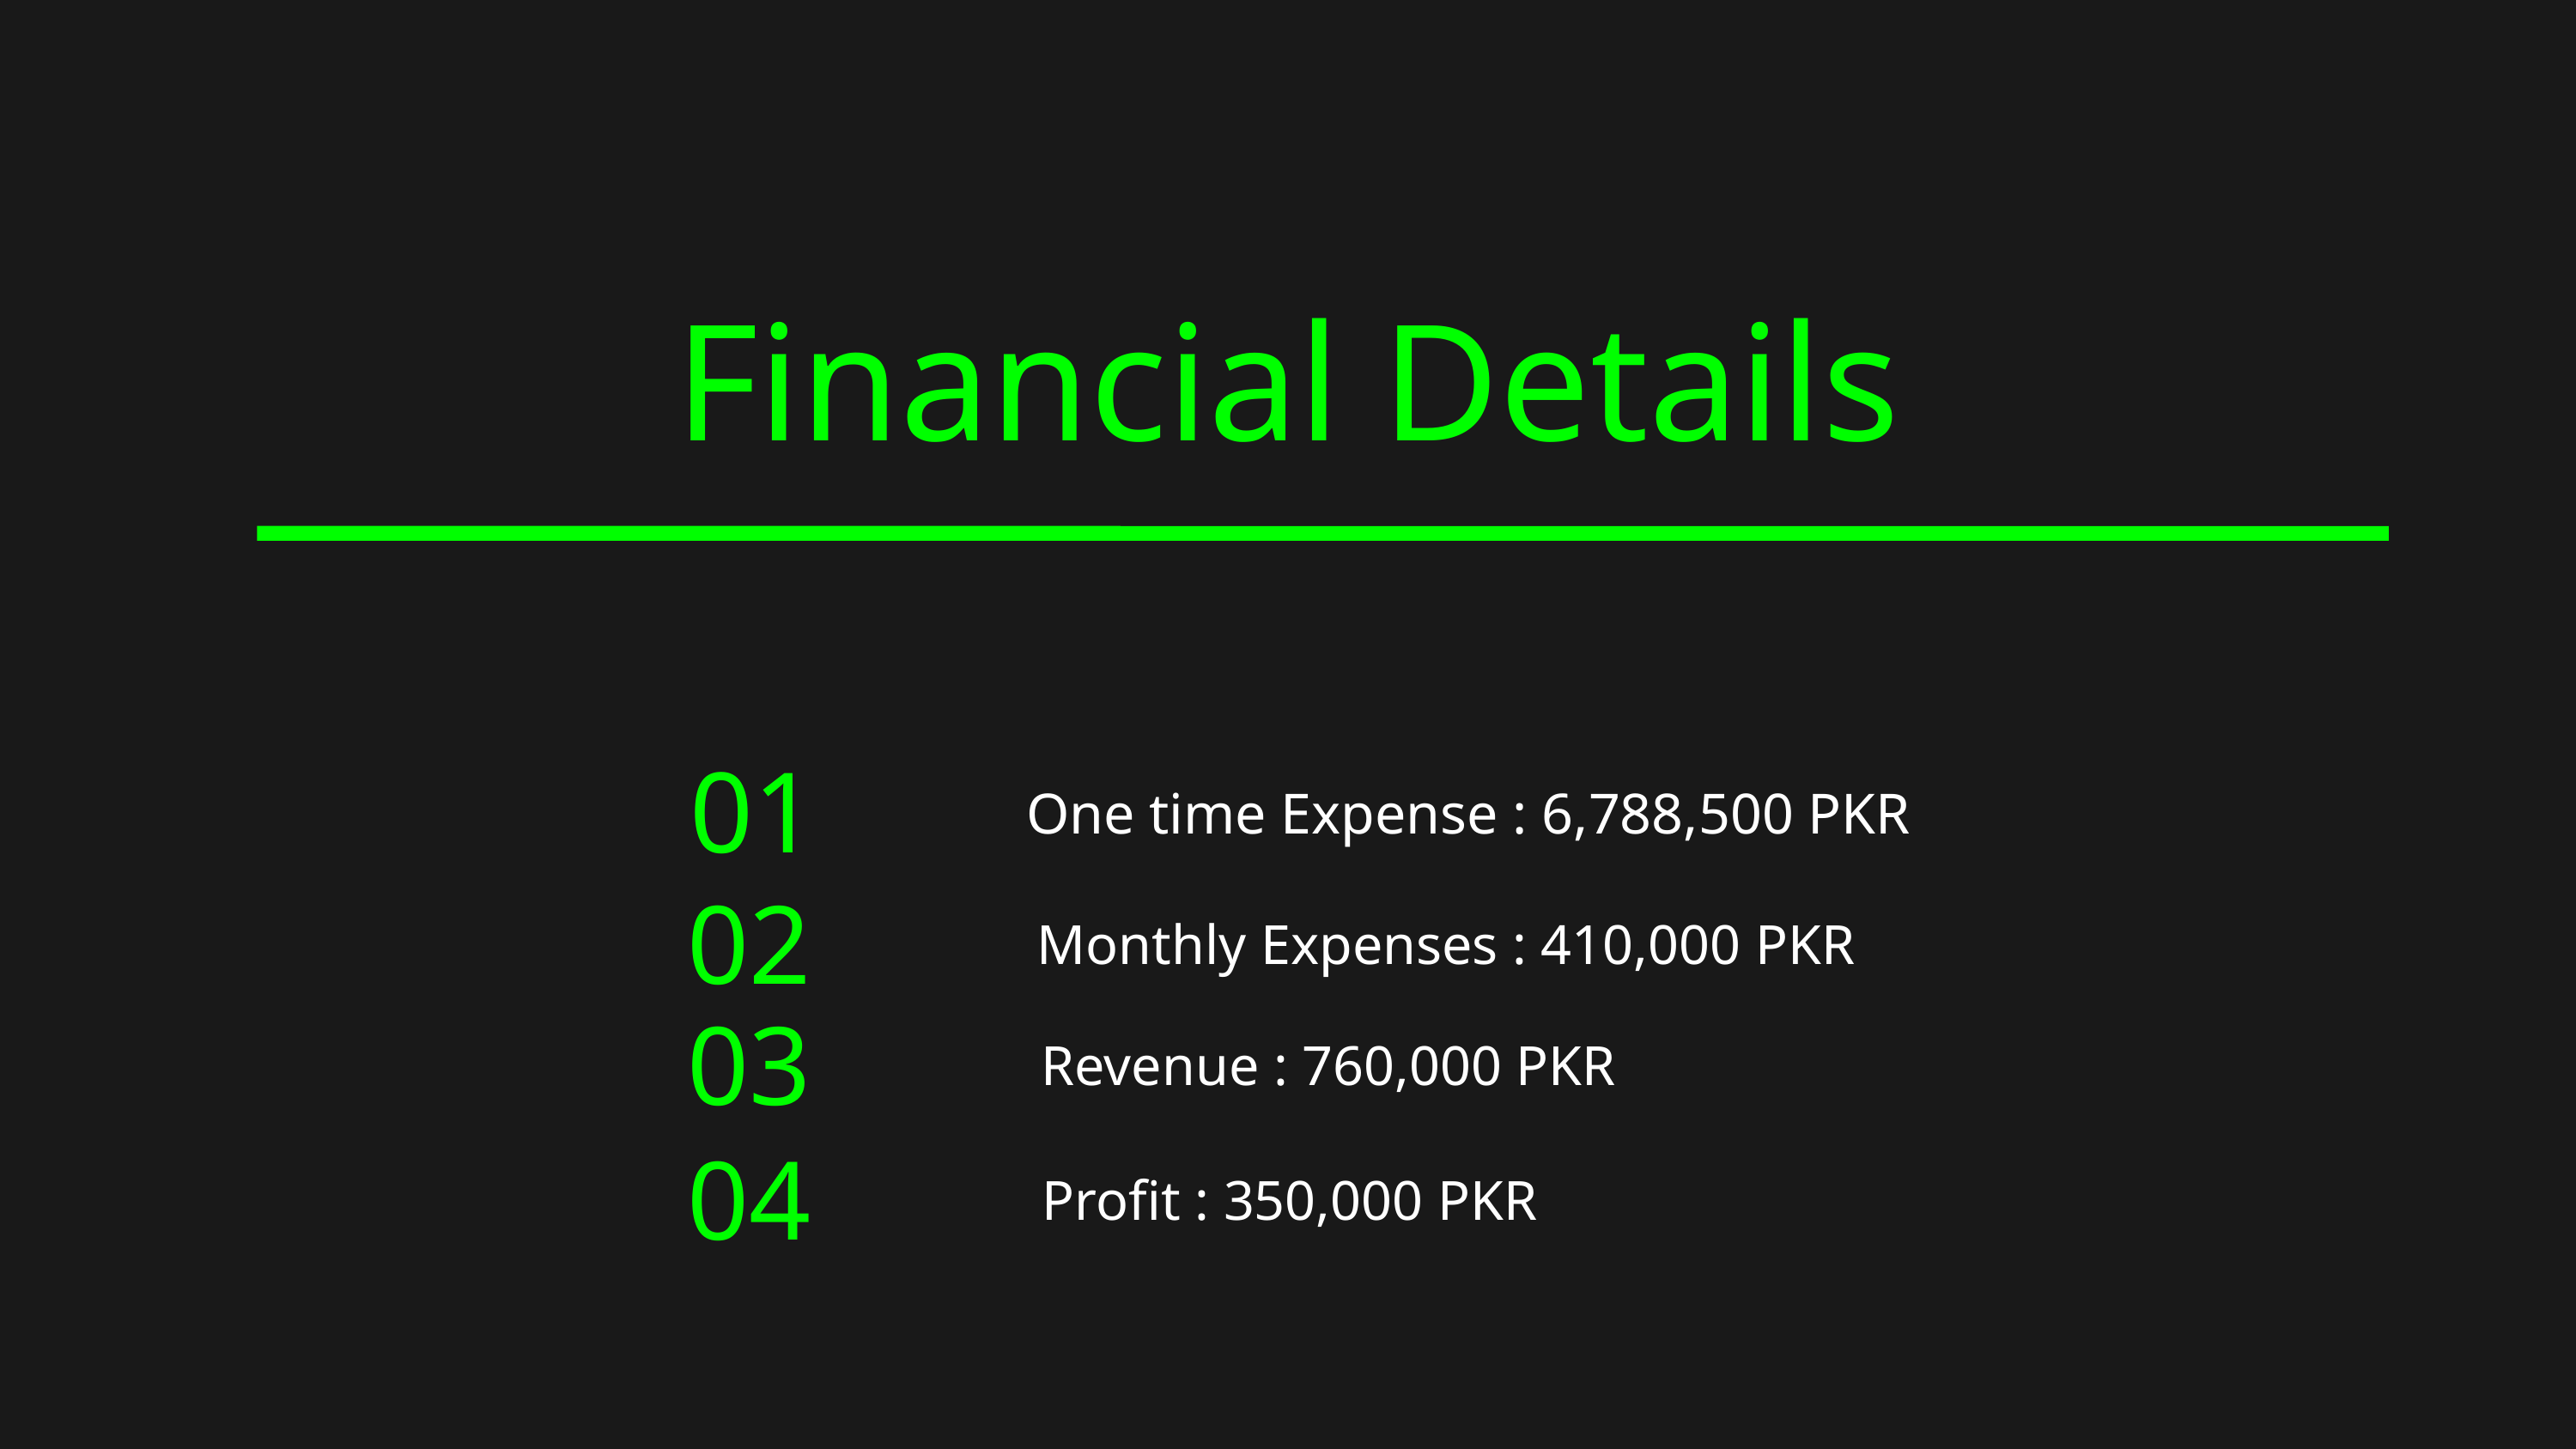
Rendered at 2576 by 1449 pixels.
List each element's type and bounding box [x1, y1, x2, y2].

text_box [505, 280, 2071, 602]
text_box [659, 1132, 1956, 1300]
text_box [659, 876, 1936, 1045]
text_box [659, 997, 1896, 1132]
text_box [690, 743, 2028, 878]
